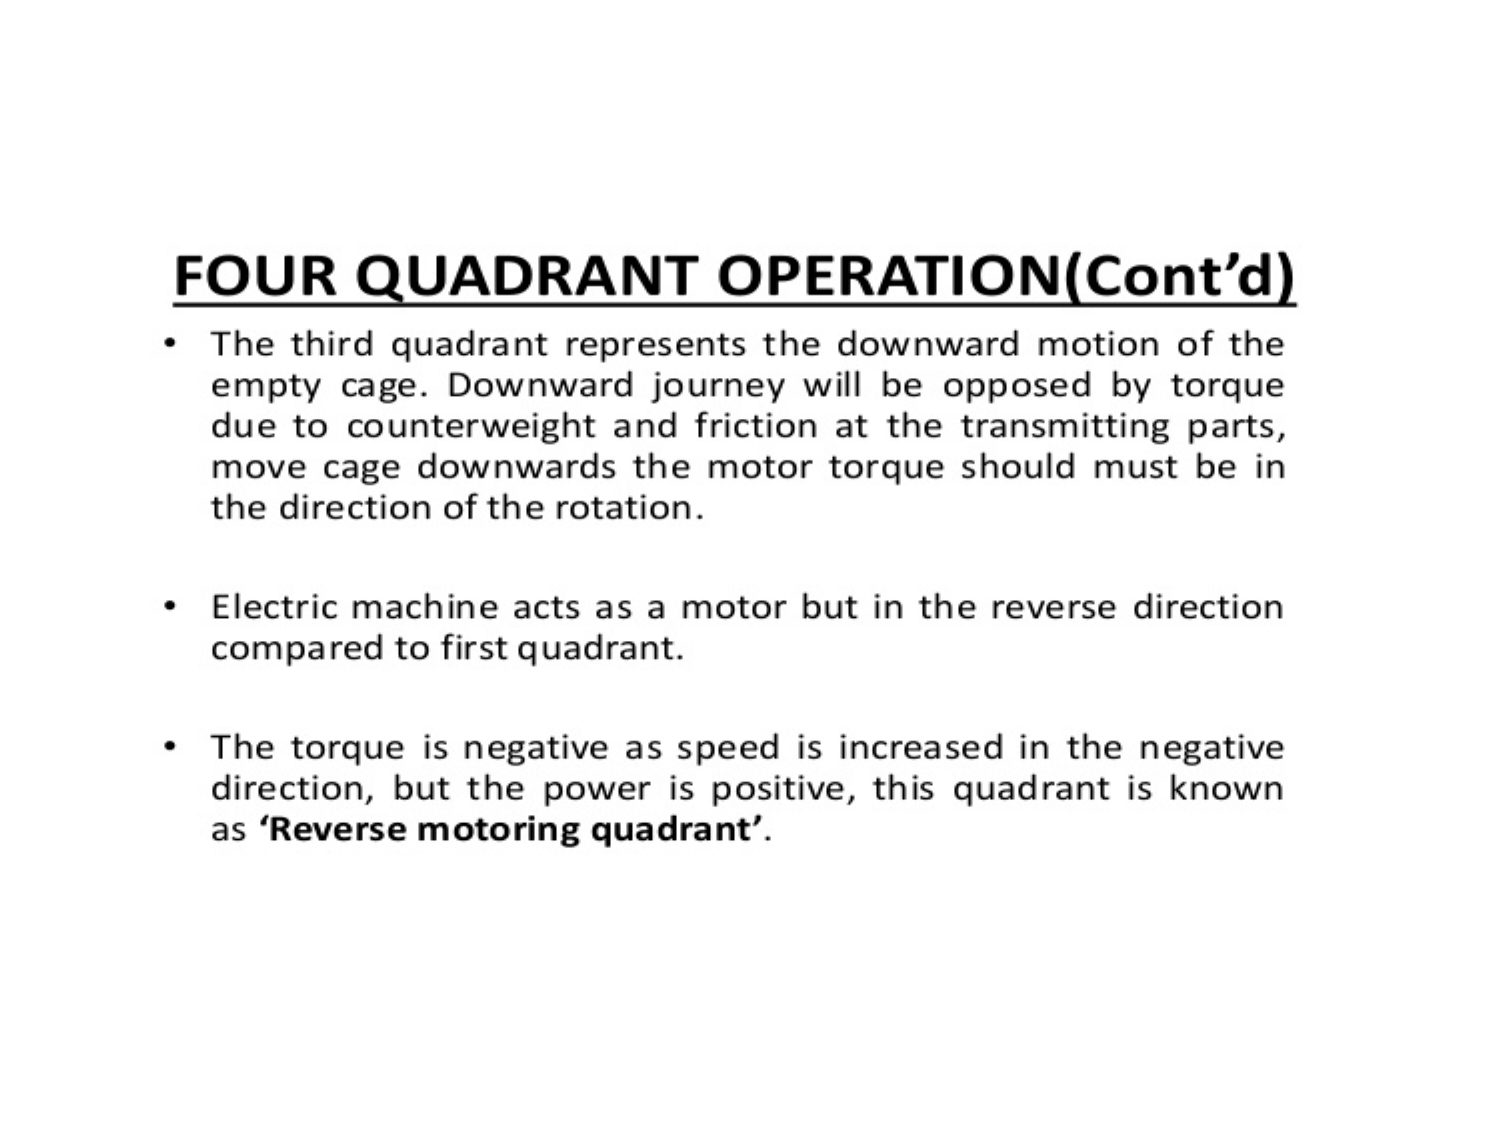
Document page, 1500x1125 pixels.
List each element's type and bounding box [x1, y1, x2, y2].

picture [87, 187, 1363, 1038]
